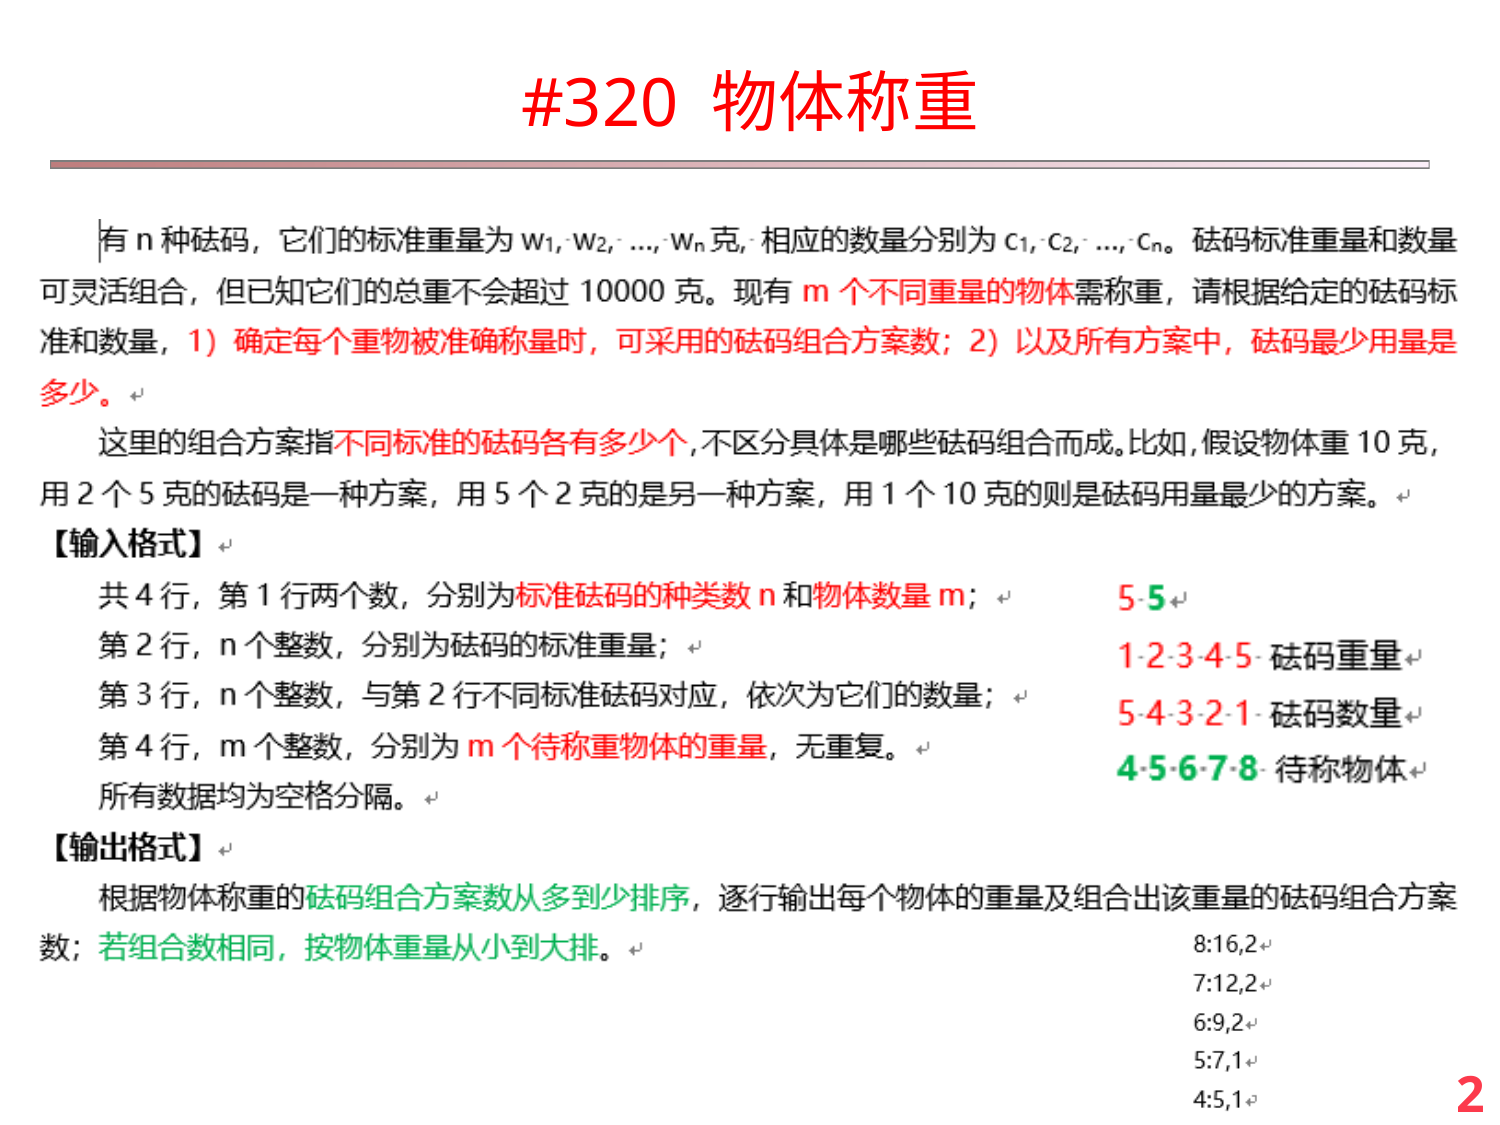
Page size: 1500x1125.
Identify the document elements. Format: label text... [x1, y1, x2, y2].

picture [22, 219, 1478, 1119]
title #320 物体称重 [0, 12, 1500, 167]
